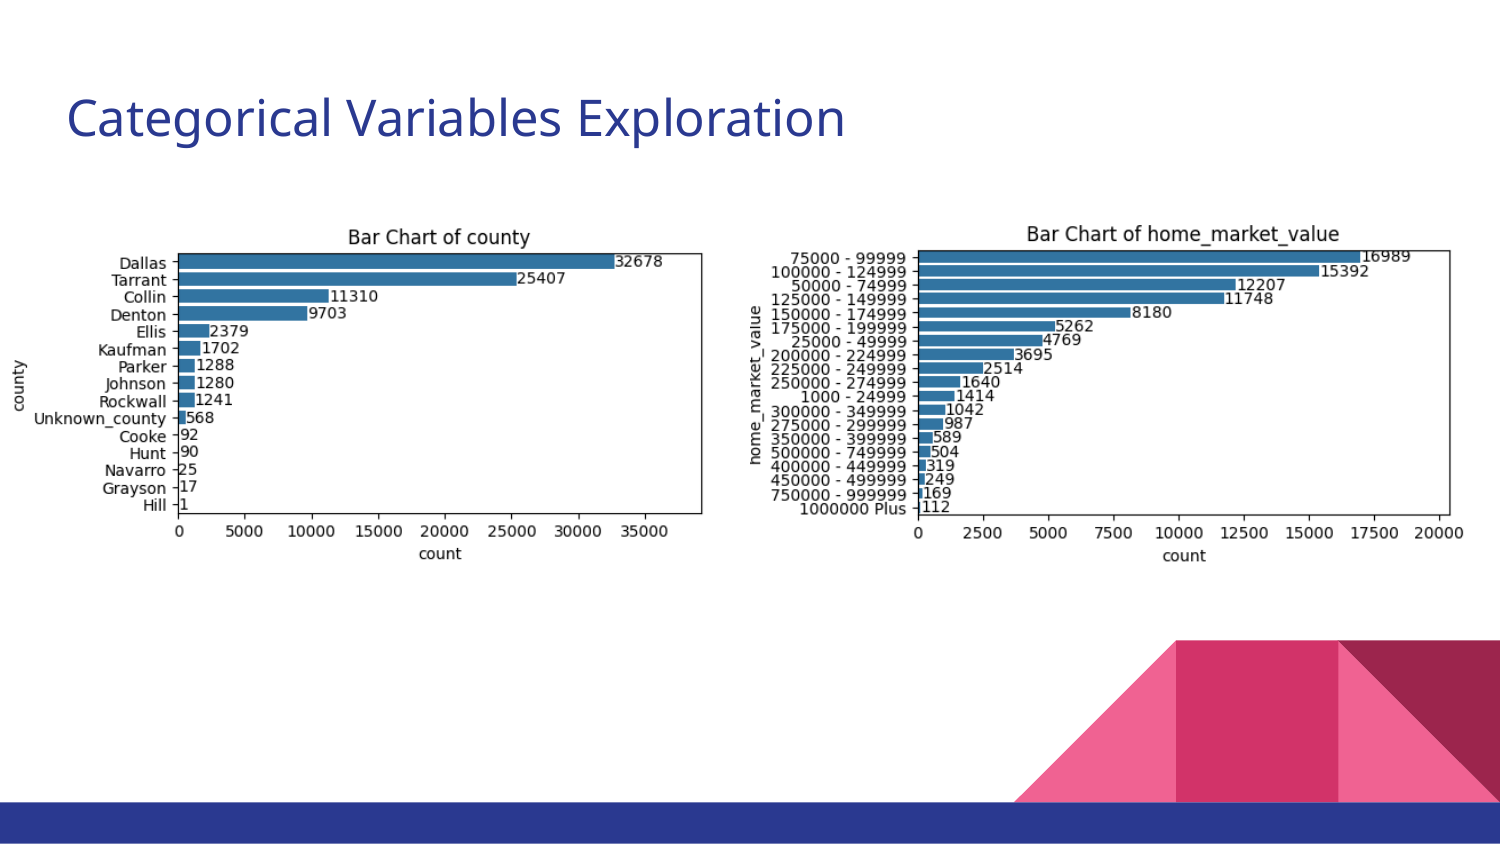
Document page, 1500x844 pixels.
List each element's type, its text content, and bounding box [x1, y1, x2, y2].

title Categorical Variables Exploration [51, 67, 1449, 167]
picture [8, 224, 718, 567]
picture [749, 224, 1471, 567]
